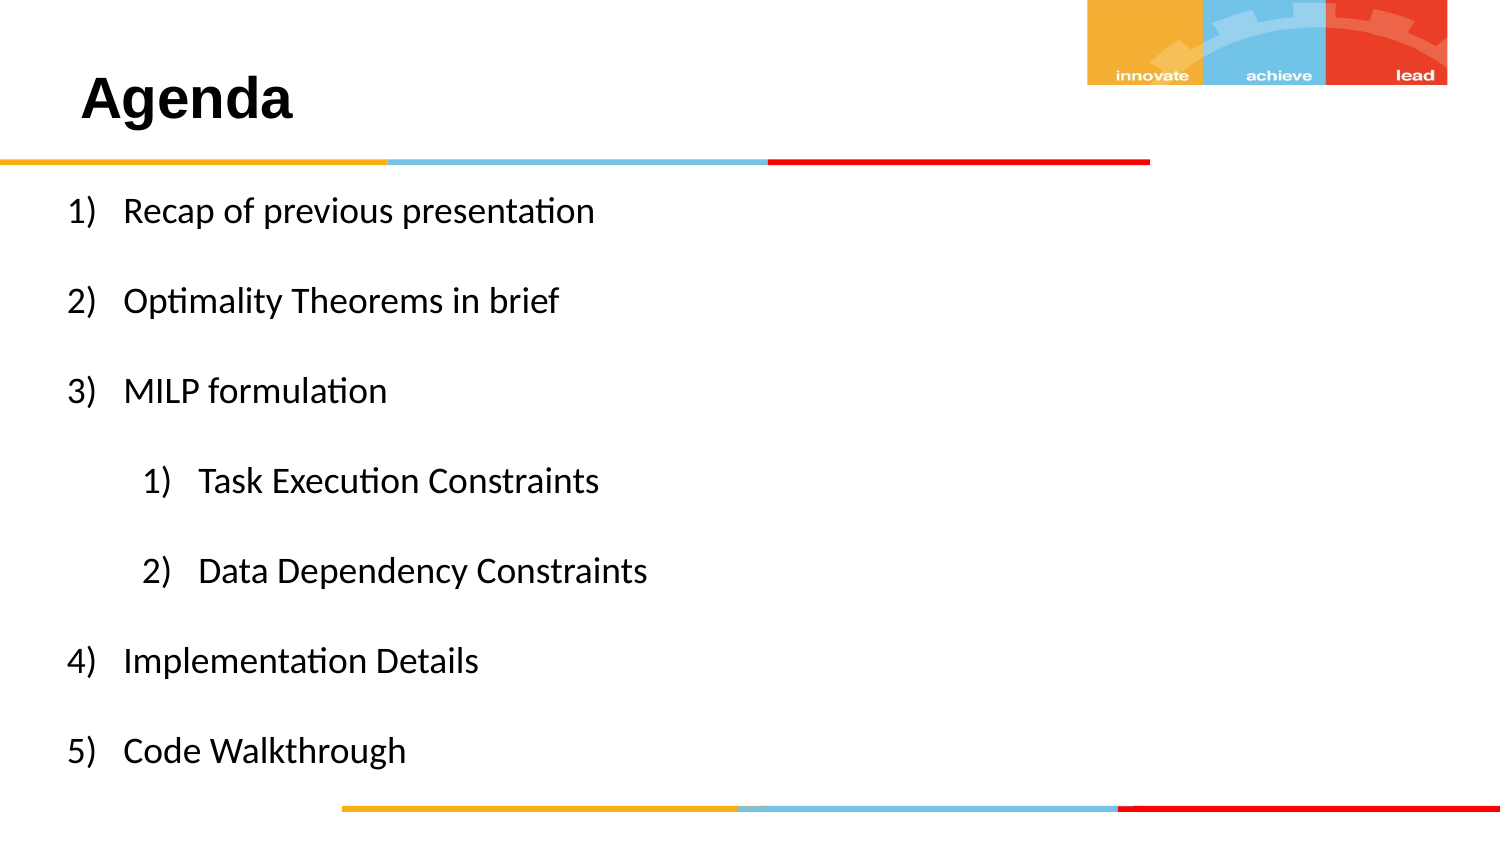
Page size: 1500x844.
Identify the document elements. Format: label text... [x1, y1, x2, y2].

picture [1087, 0, 1448, 85]
subtitle Recap of previous presentation Optimality Theorems in brief MILP formulation Task Execution Constraints Data Dependency Constraints Implementation Details Code Walkthrough [29, 185, 1447, 788]
title Agenda [17, 43, 821, 139]
